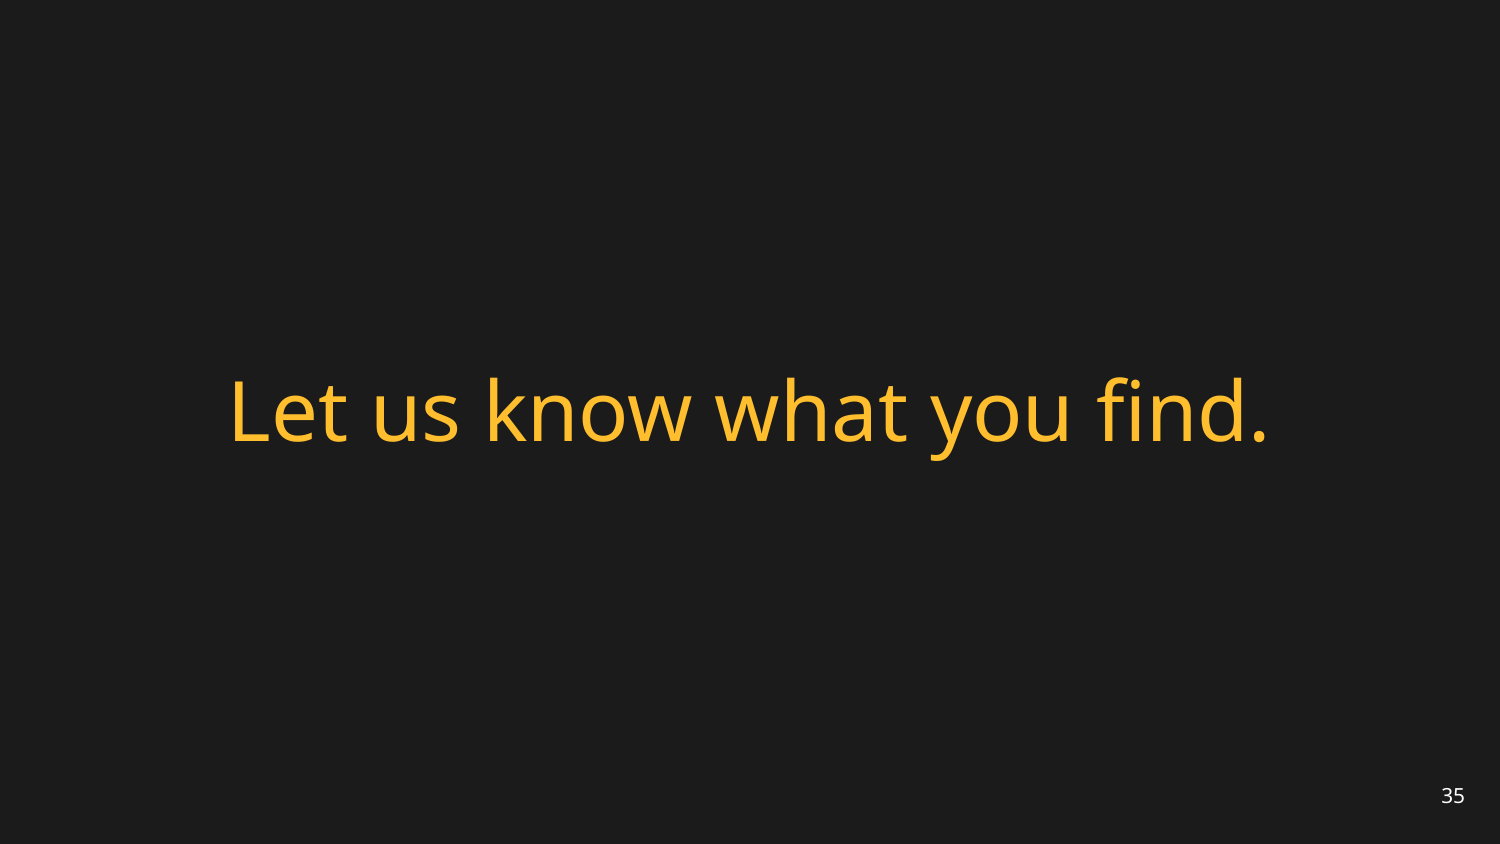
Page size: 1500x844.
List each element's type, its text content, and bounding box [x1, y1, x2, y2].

title Let us know what you find. [51, 72, 1449, 753]
slide_number 35 [1389, 764, 1480, 830]
